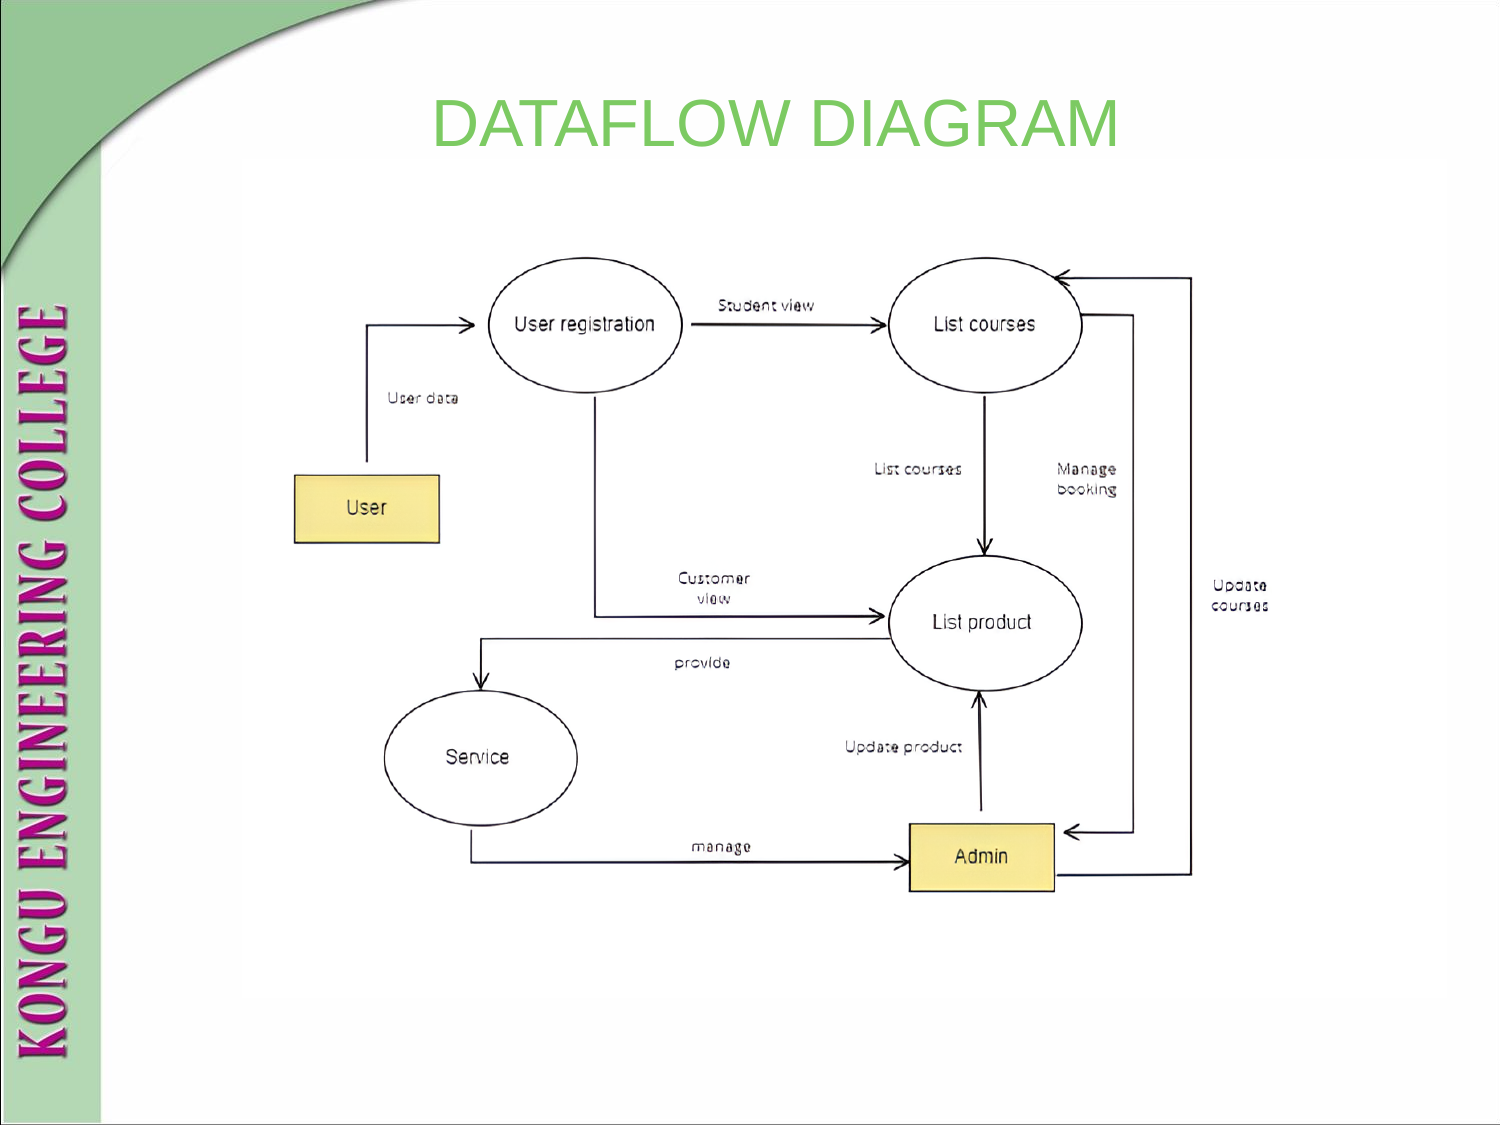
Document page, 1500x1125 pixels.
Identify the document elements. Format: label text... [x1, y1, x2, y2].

picture [0, 0, 1500, 1125]
title DATAFLOW DIAGRAM [430, 0, 1152, 157]
